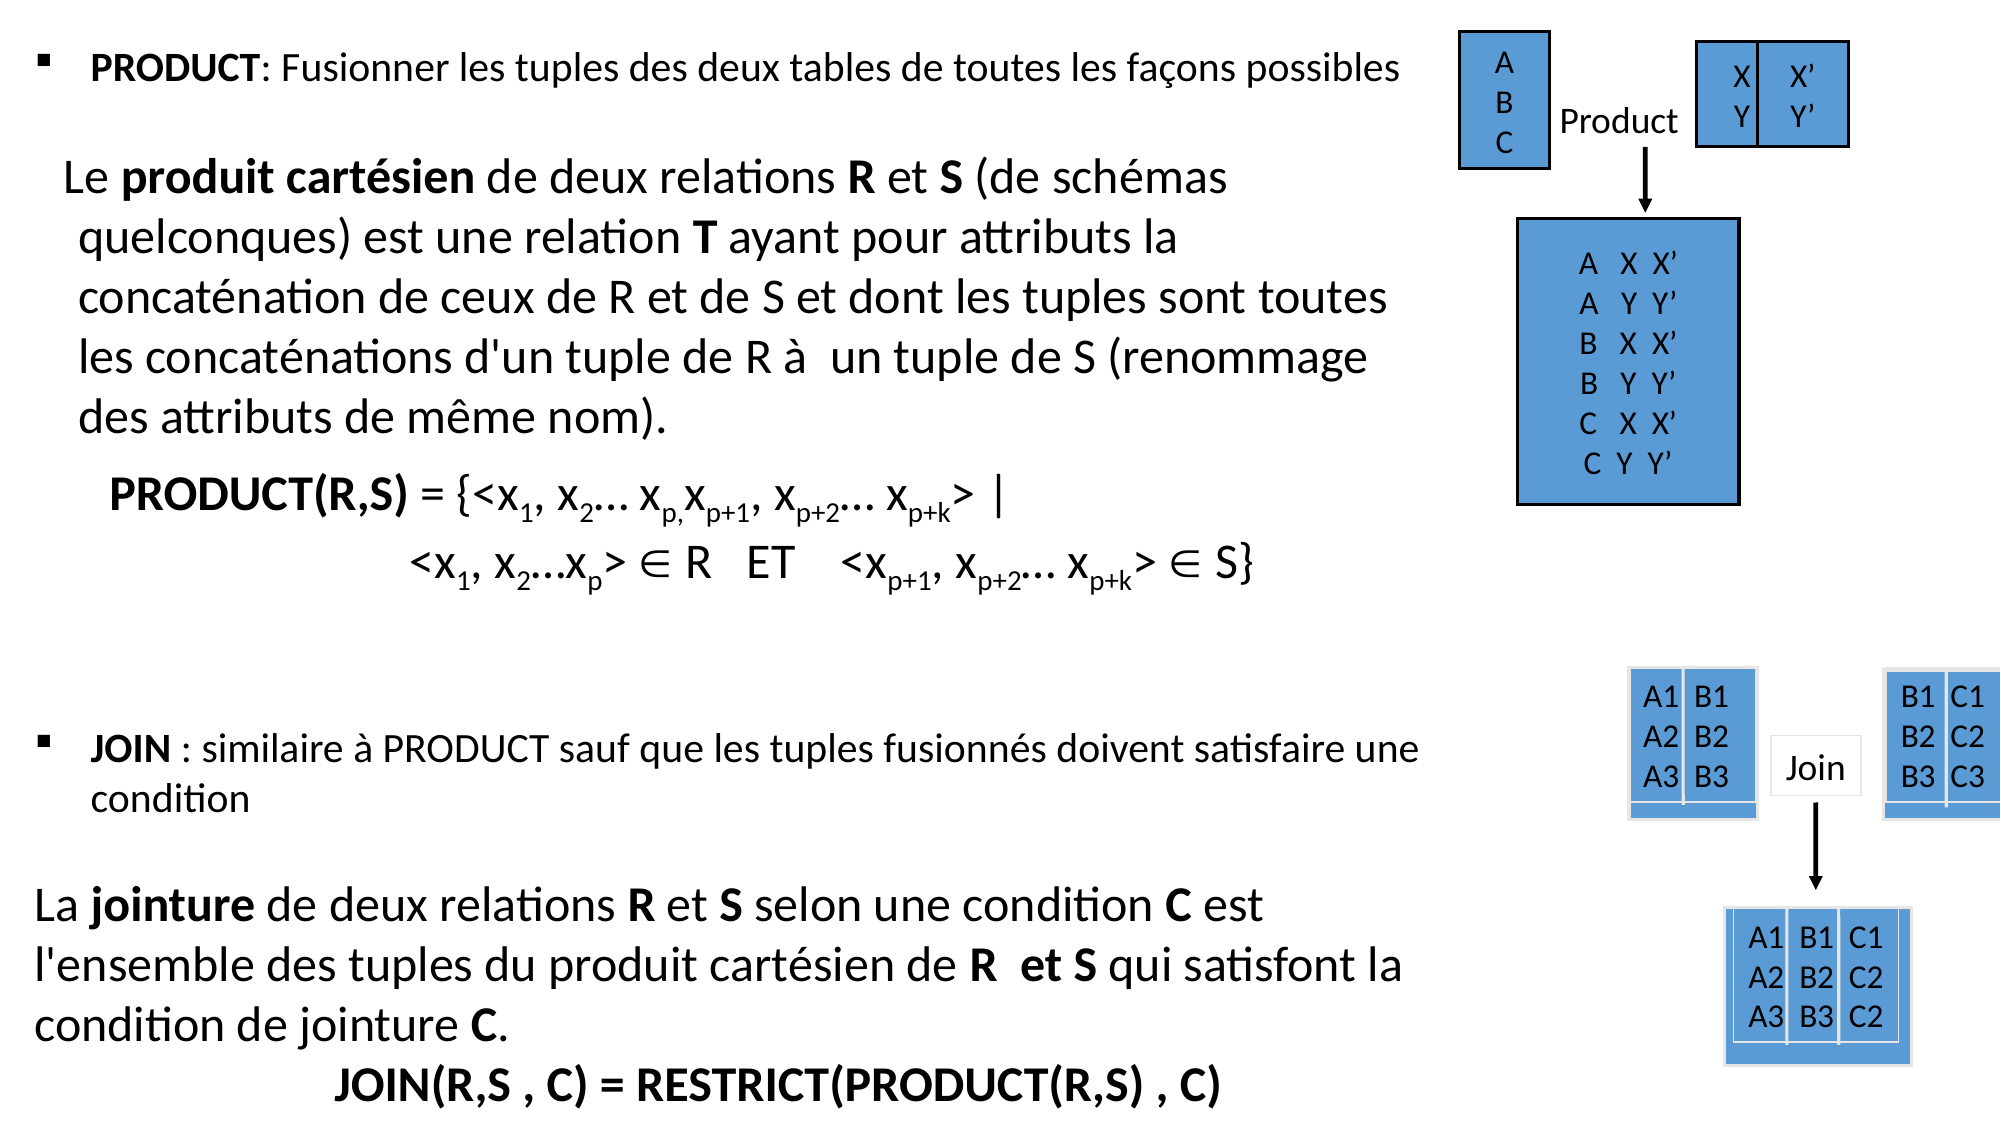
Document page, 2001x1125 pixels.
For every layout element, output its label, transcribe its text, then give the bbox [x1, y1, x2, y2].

text_box X’ Y’ [1757, 41, 1849, 147]
text_box [1639, 146, 1652, 213]
text_box Product [1544, 88, 1761, 149]
text_box PRODUCT: Fusionner les tuples des deux tables de toutes les façons possibles Le produit cartésien de deux relations R et S (de schémas quelconques) est une relation T ayant pour attributs la concaténation de ceux de R et de S et dont les tuples sont toutes les concaténations d'un tuple de R à un tuple de S (renommage des attributs de même nom). PRODUCT(R,S) = {<x1, x2… xp,xp+1, xp+2… xp+k> | <x1, x2…xp>  R ET <xp+1, xp+2… xp+k>  S} JOIN : similaire à PRODUCT sauf que les tuples fusionnés doivent satisfaire une condition La jointure de deux relations R et S selon une condition C est l'ensemble des tuples du produit cartésien de R et S qui satisfont la condition de jointure C. JOIN(R,S , C) = RESTRICT(PRODUCT(R,S) , C) [19, 37, 1457, 613]
text_box X Y [1696, 41, 1757, 88]
text_box A X X’ A Y Y’ B X X’ B Y Y’ C X X’ C Y Y’ [1517, 218, 1739, 505]
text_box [1628, 667, 2000, 1066]
text_box A B C [1459, 31, 1550, 169]
